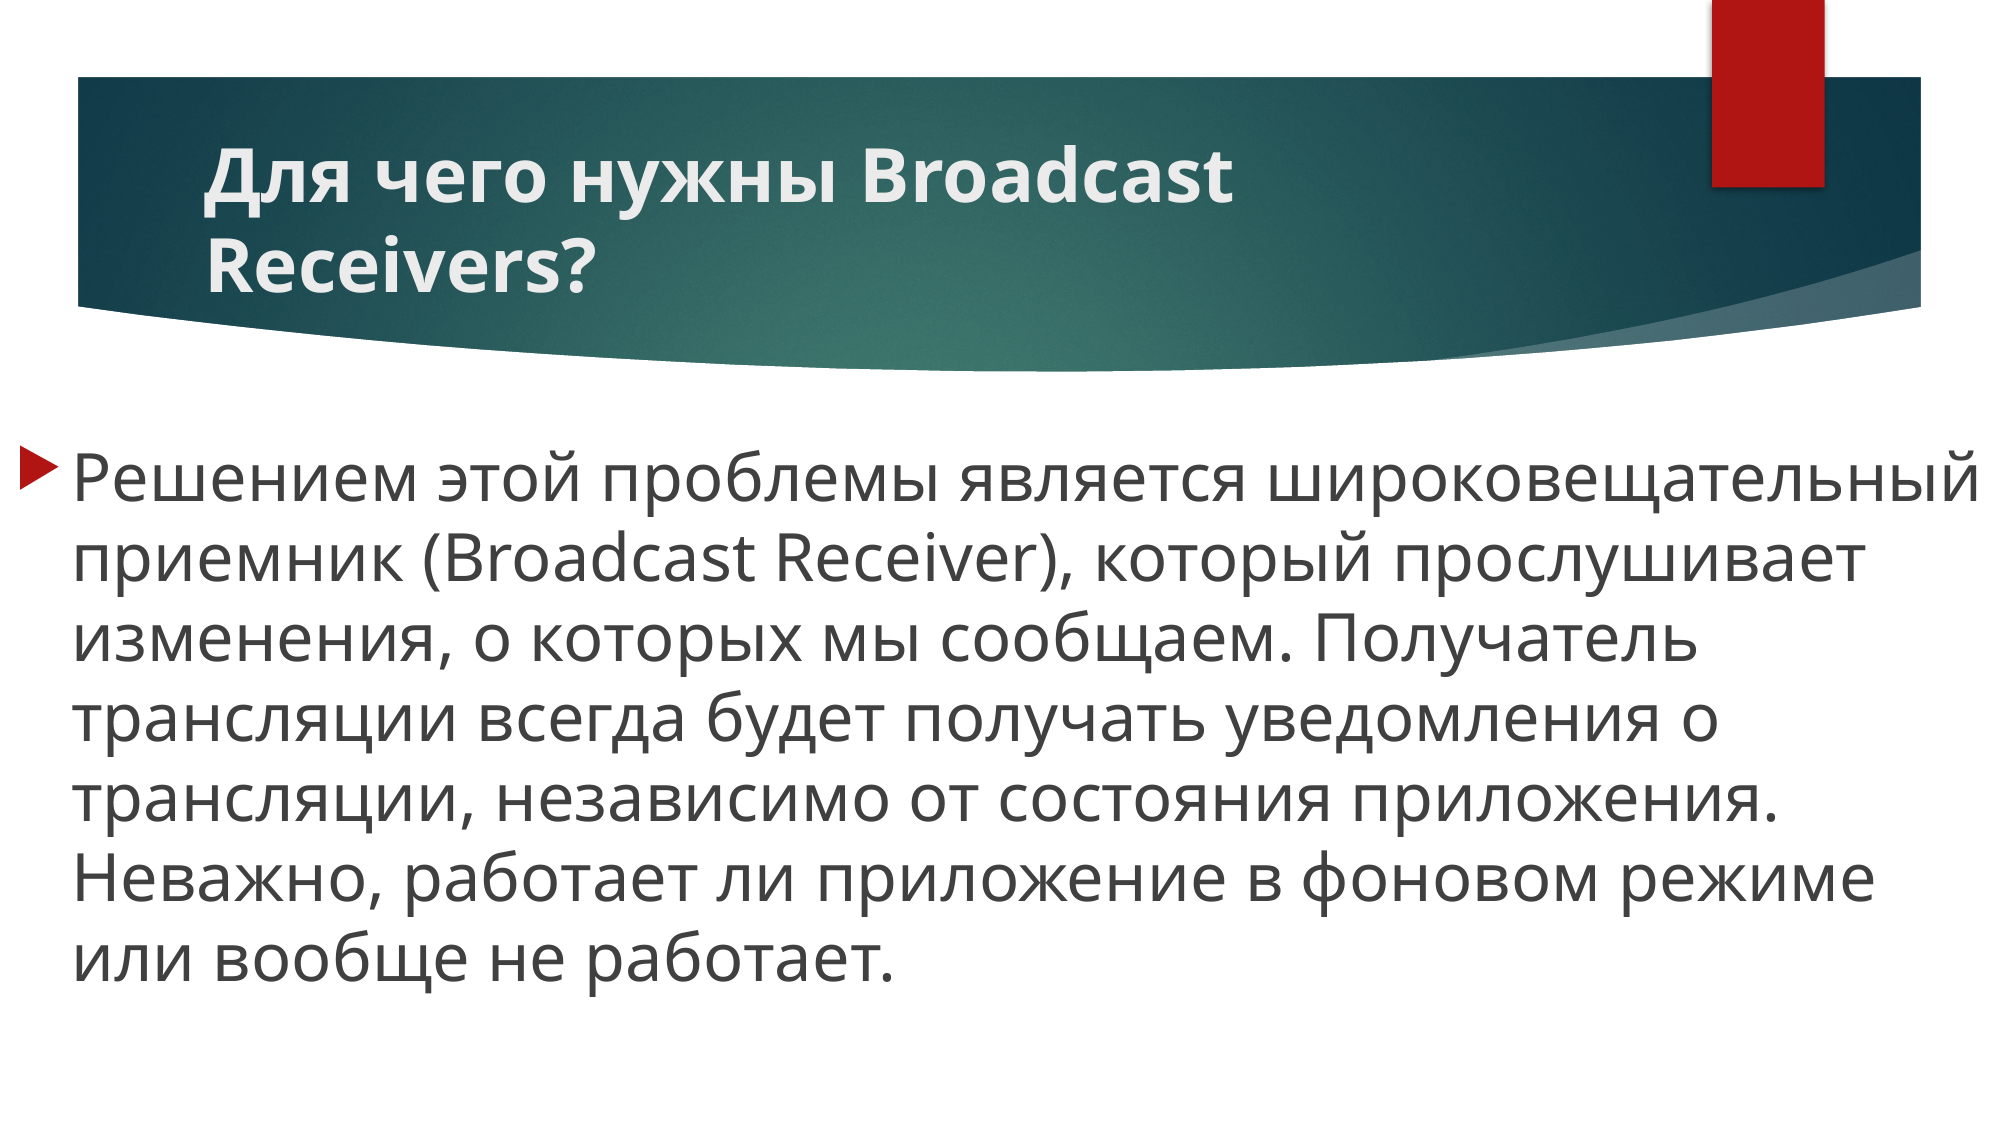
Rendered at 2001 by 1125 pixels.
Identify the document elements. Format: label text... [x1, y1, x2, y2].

list Решением этой проблемы является широковещательный приемник (Broadcast Receiver), который прослушивает изменения, о которых мы сообщаем. Получатель трансляции всегда будет получать уведомления о трансляции, независимо от состояния приложения. Неважно, работает ли приложение в фоновом режиме или вообще не работает. [0, 427, 2000, 988]
title Для чего нужны Broadcast Receivers? [189, 159, 1638, 276]
